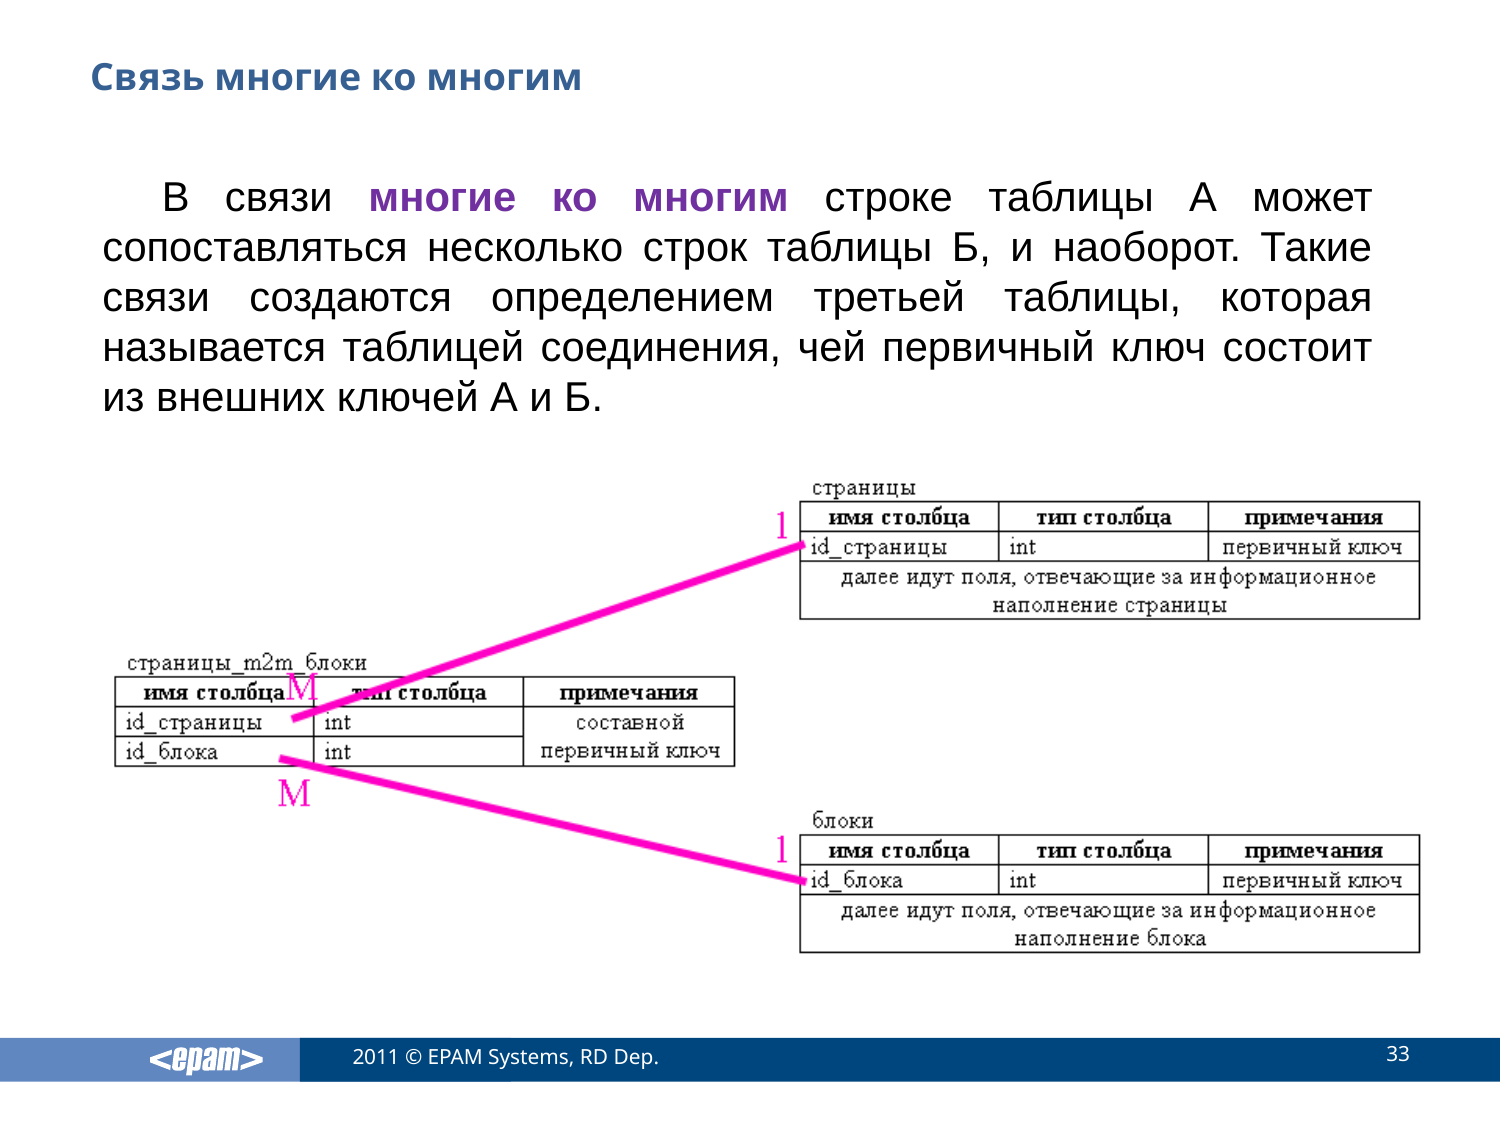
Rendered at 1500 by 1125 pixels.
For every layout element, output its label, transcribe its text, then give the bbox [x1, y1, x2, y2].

list В связи многие ко многим строке таблицы А может сопоставляться несколько строк таблицы Б, и наоборот. Такие связи создаются определением третьей таблицы, которая называется таблицей соединения, чей первичный ключ состоит из внешних ключей А и Б. [87, 162, 1388, 425]
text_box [99, 462, 1444, 991]
slide_number 33 [1262, 1025, 1425, 1085]
title Связь многие ко многим [75, 45, 1425, 163]
footer 2011 © EPAM Systems, RD Dep. [337, 1028, 738, 1088]
